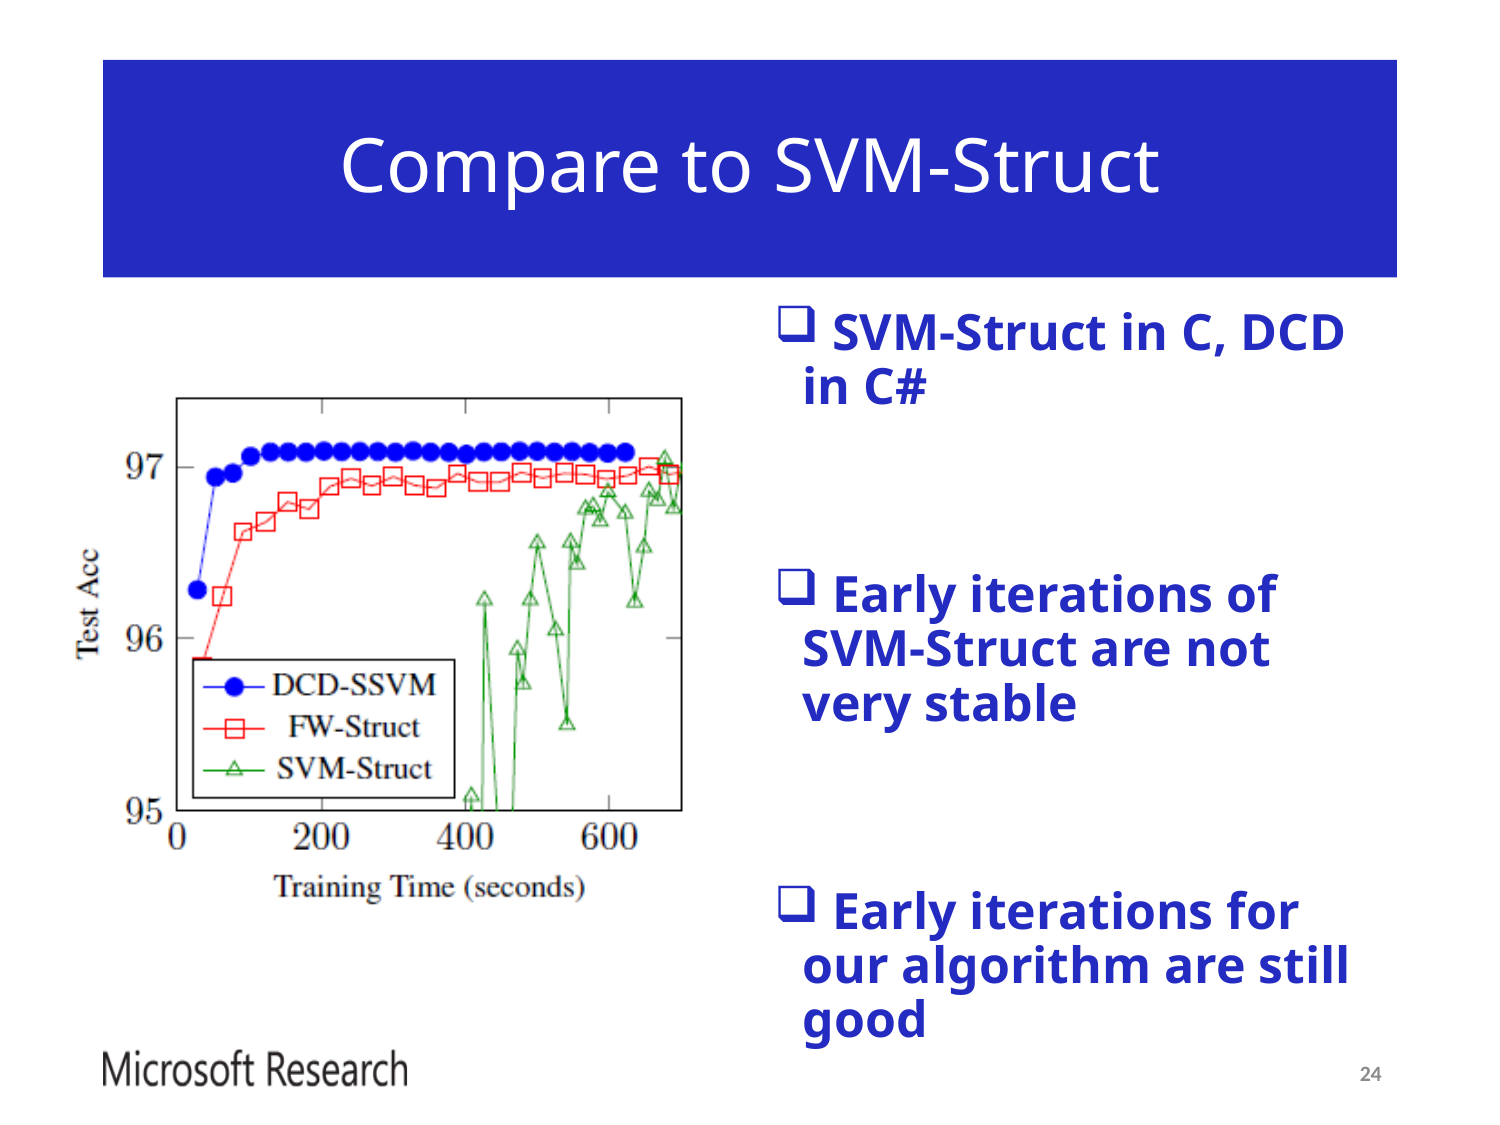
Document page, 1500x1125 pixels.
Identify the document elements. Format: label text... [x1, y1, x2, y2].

title Compare to SVM-Struct [103, 59, 1397, 278]
picture [103, 1045, 412, 1090]
list SVM-Struct in C, DCD in C# Early iterations of SVM-Struct are not very stable Early iterations for our algorithm are still good [759, 299, 1397, 1014]
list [60, 376, 761, 919]
slide_number 24 [1246, 1042, 1397, 1103]
